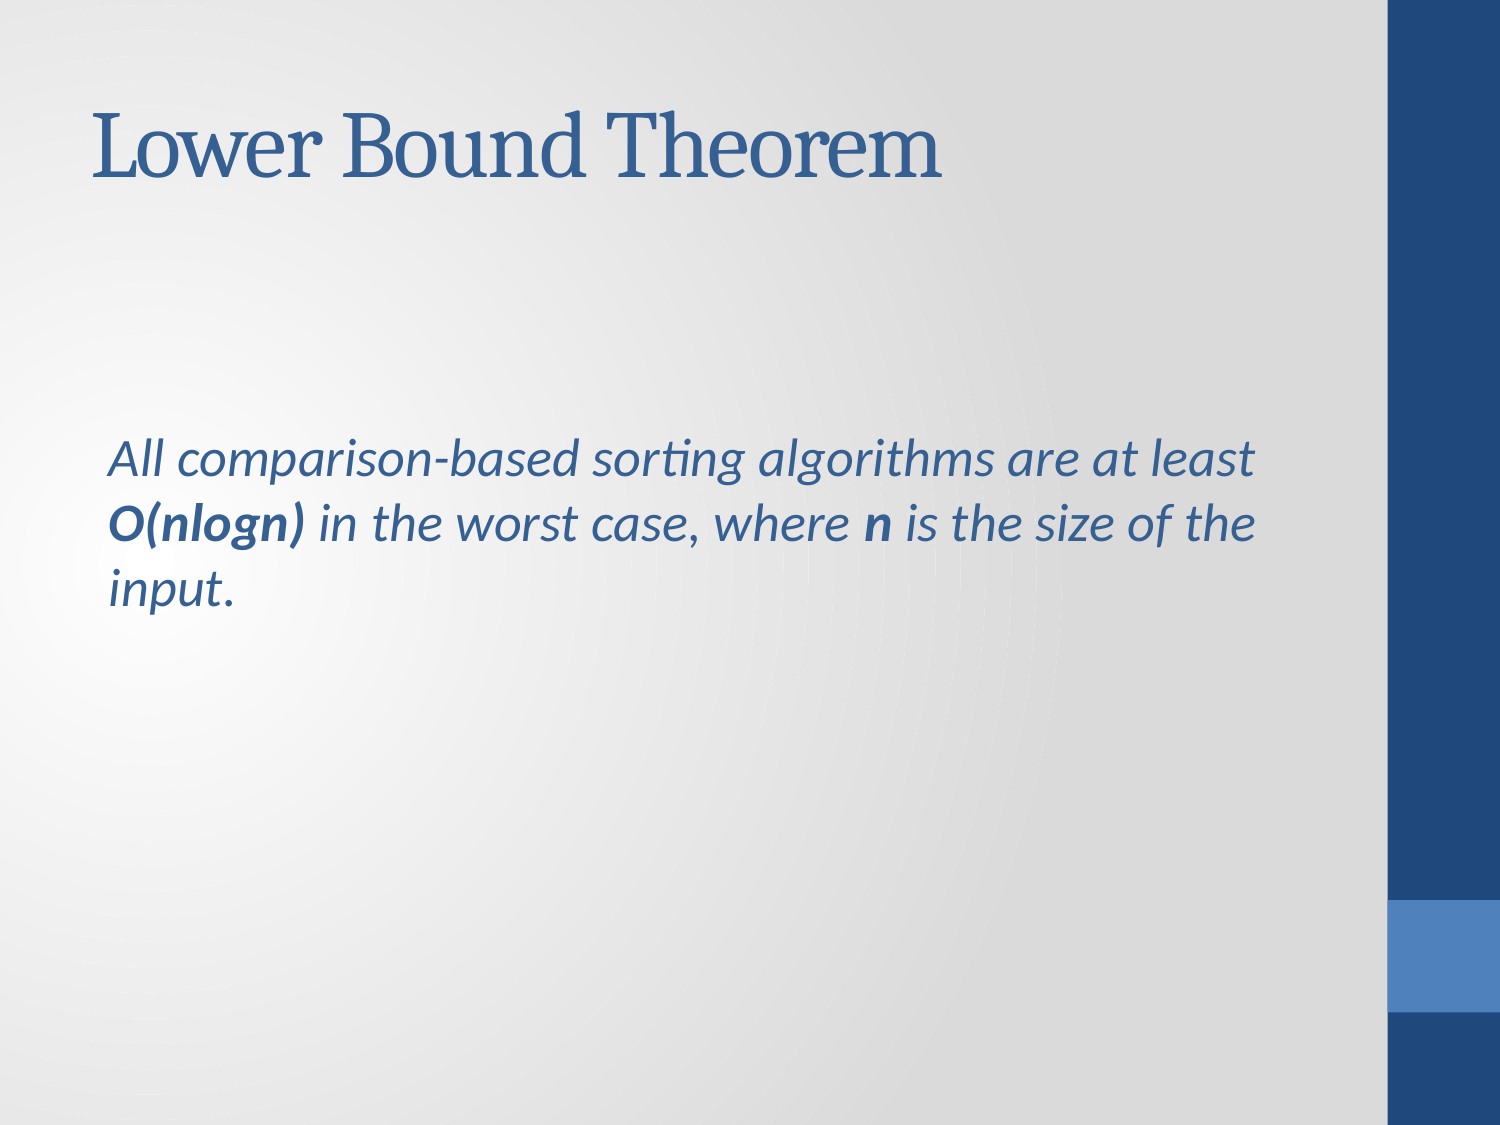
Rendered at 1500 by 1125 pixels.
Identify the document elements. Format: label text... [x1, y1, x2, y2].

title Lower Bound Theorem [75, 45, 1325, 233]
list All comparison-based sorting algorithms are at least O(nlogn) in the worst case, where n is the size of the input. [75, 262, 1325, 1050]
